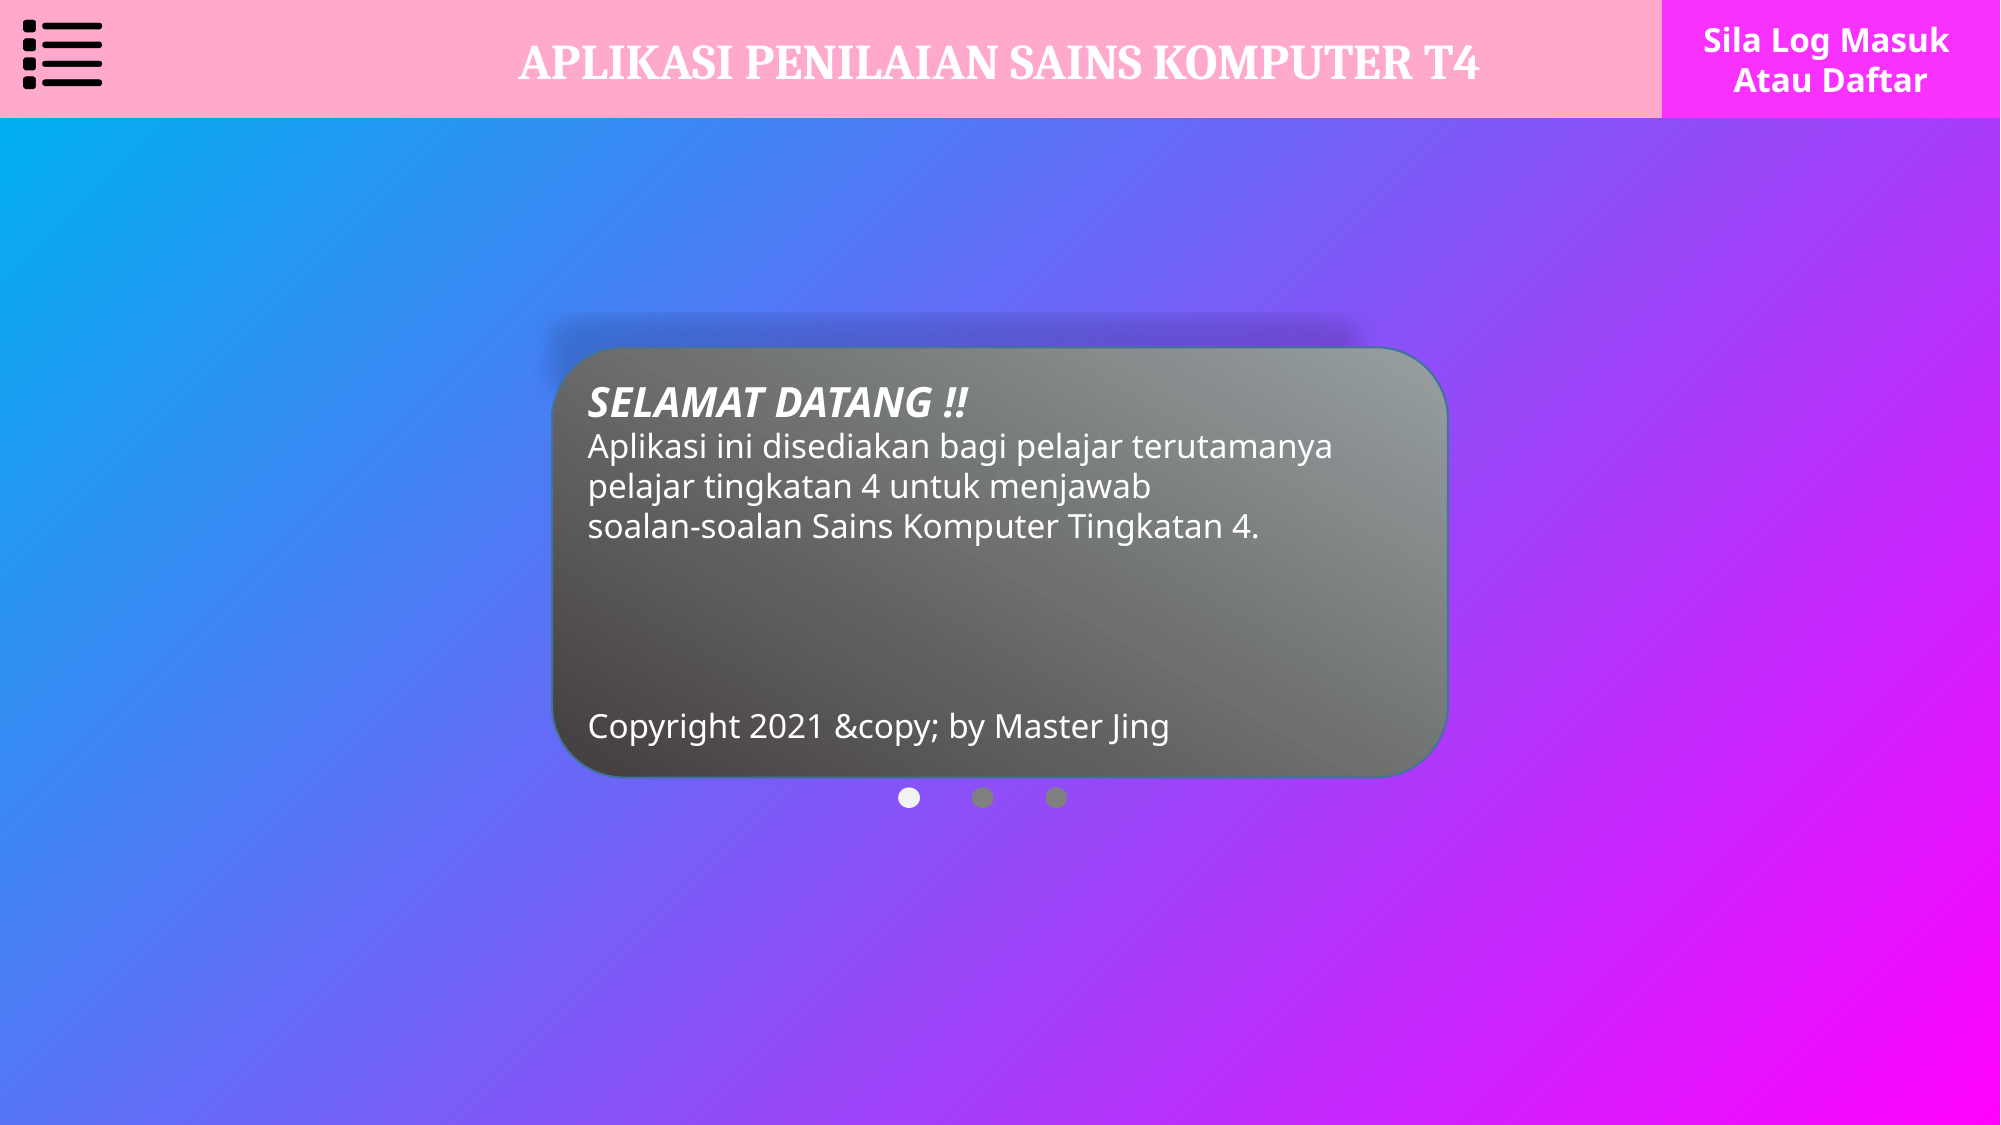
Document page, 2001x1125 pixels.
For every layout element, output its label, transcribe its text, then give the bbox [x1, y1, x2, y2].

text_box [1044, 786, 1069, 810]
text_box APLIKASI PENILAIAN SAINS KOMPUTER T4 [0, 0, 1661, 117]
text_box Sila Log Masuk Atau Daftar [1661, 0, 2000, 117]
text_box [0, 117, 2000, 1125]
text_box [897, 786, 922, 810]
text_box SELAMAT DATANG !! Aplikasi ini disediakan bagi pelajar terutamanya pelajar tingkatan 4 untuk menjawab soalan-soalan Sains Komputer Tingkatan 4. Copyright 2021 &copy; by Master Jing [550, 346, 1450, 779]
picture [23, 13, 105, 95]
text_box [970, 786, 995, 810]
